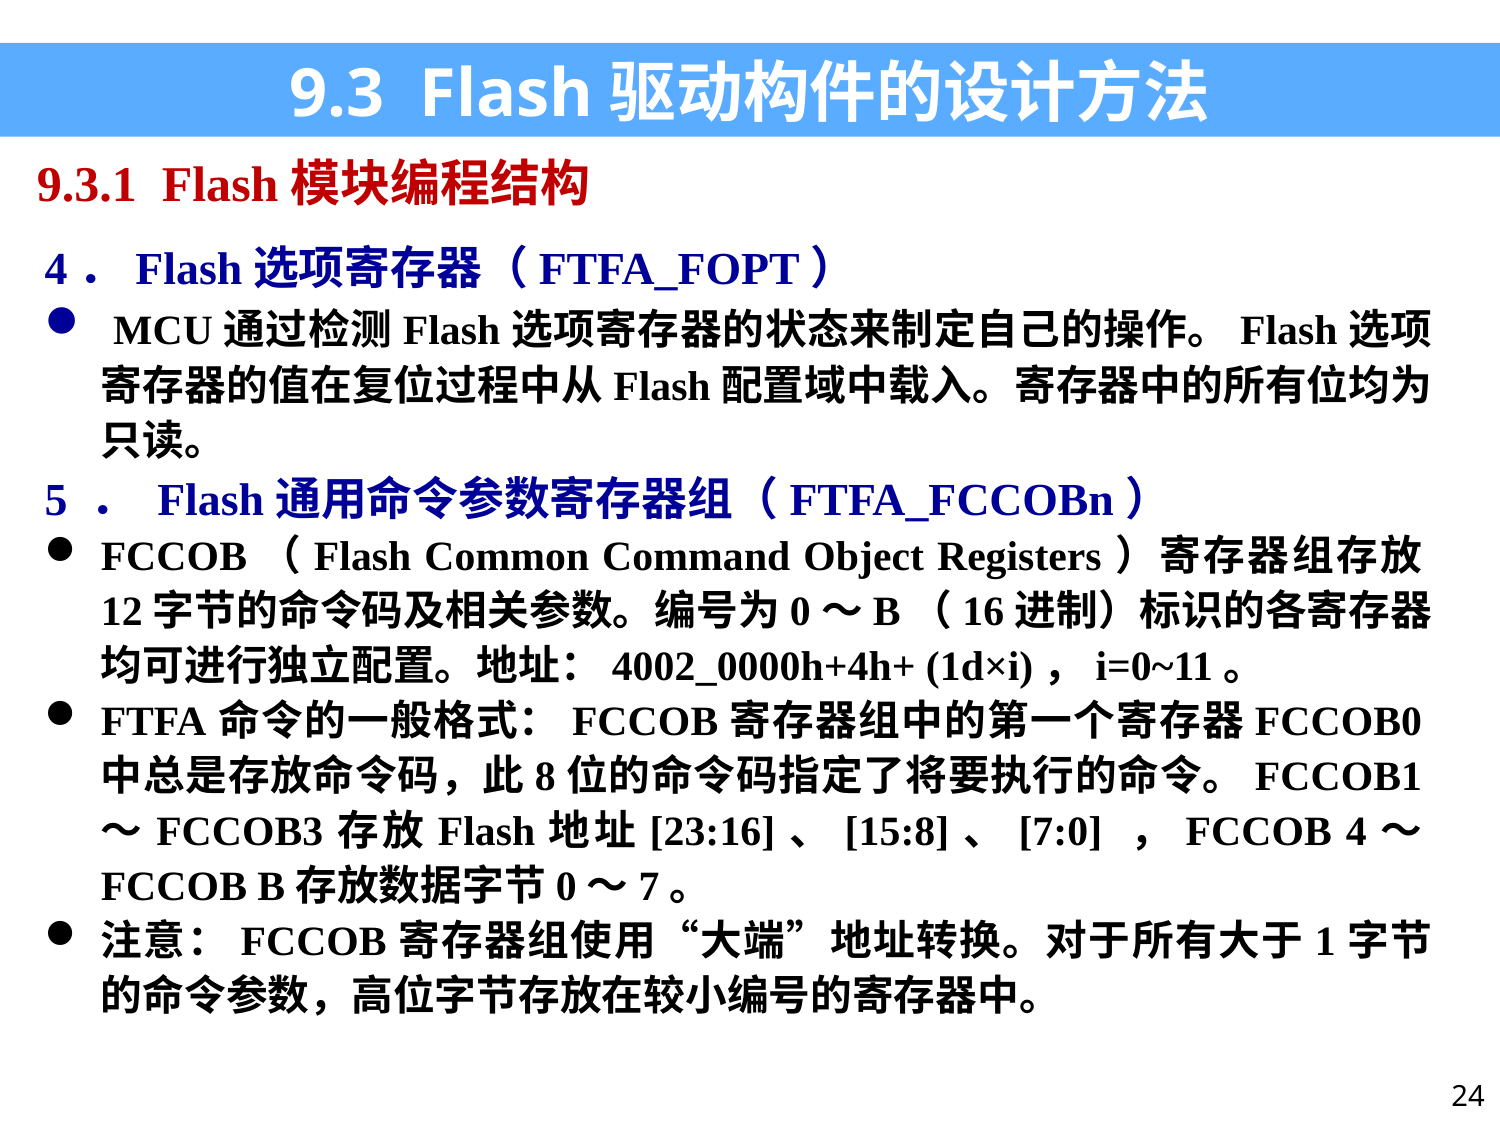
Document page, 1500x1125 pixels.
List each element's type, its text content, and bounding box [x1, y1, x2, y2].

text_box 9.3 Flash驱动构件的设计方法 [0, 42, 1500, 138]
text_box 9.3.1 Flash模块编程结构 [22, 144, 606, 219]
text_box 4．Flash选项寄存器（FTFA_FOPT） MCU通过检测Flash选项寄存器的状态来制定自己的操作。Flash选项寄存器的值在复位过程中从Flash配置域中载入。寄存器中的所有位均为只读。 5 ． Flash通用命令参数寄存器组（FTFA_FCCOBn） FCCOB（Flash Common Command Object Registers）寄存器组存放12字节的命令码及相关参数。编号为0～B（16进制）标识的各寄存器均可进行独立配置。地址：4002_0000h+4h+ (1d×i)，i=0~11。 FTFA命令的一般格式：FCCOB寄存器组中的第一个寄存器FCCOB0中总是存放命令码，此8位的命令码指定了将要执行的命令。FCCOB1～FCCOB3存放Flash地址[23:16]、[15:8]、[7:0] ，FCCOB 4～FCCOB B存放数据字节0～7。 注意：FCCOB寄存器组使用“大端”地址转换。对于所有大于1字节的命令参数，高位字节存放在较小编号的寄存器中。 [29, 225, 1447, 1082]
slide_number 24 [1149, 1049, 1500, 1125]
